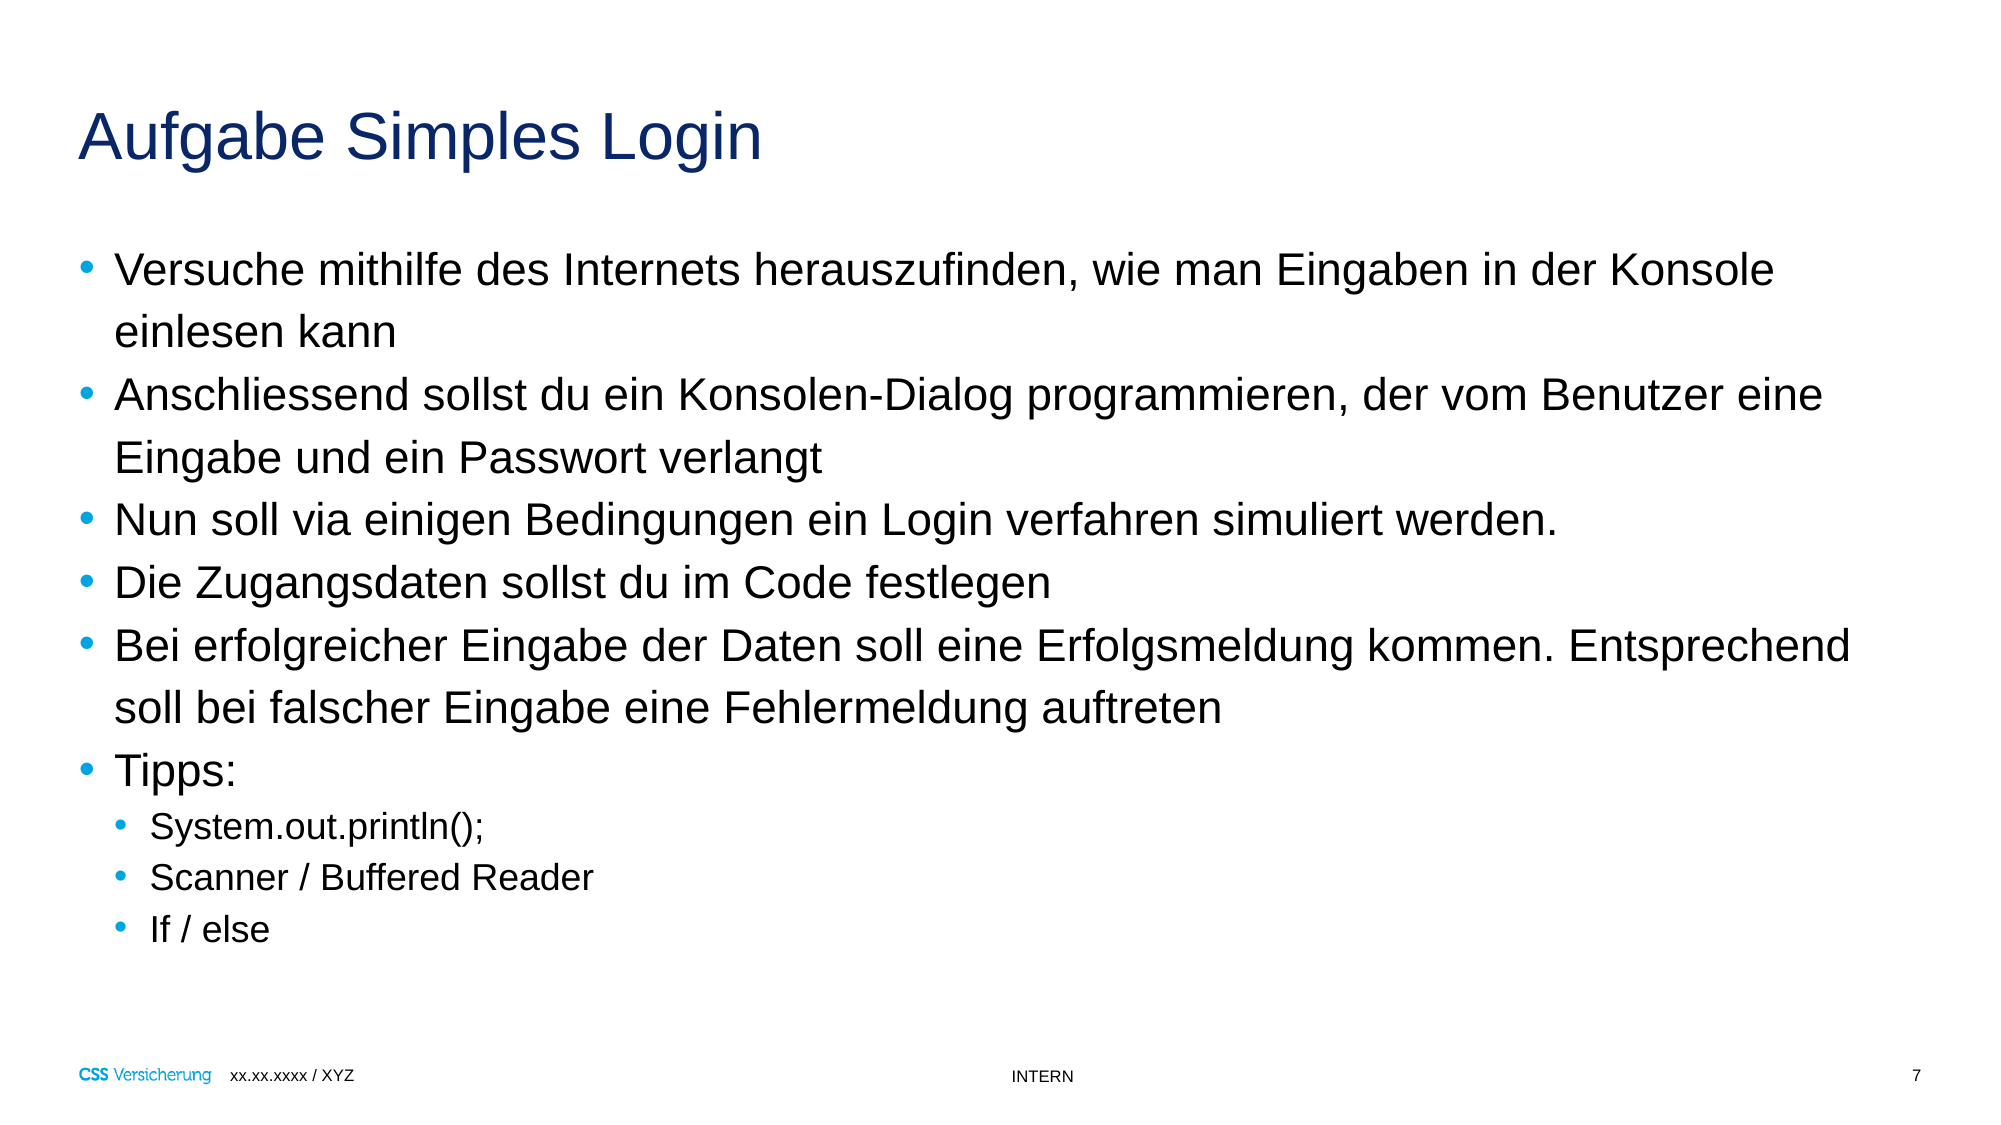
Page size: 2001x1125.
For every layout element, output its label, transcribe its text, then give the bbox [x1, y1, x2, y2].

list Versuche mithilfe des Internets herauszufinden, wie man Eingaben in der Konsole einlesen kann Anschliessend sollst du ein Konsolen-Dialog programmieren, der vom Benutzer eine Eingabe und ein Passwort verlangt Nun soll via einigen Bedingungen ein Login verfahren simuliert werden. Die Zugangsdaten sollst du im Code festlegen Bei erfolgreicher Eingabe der Daten soll eine Erfolgsmeldung kommen. Entsprechend soll bei falscher Eingabe eine Fehlermeldung auftreten Tipps: System.out.println(); Scanner / Buffered Reader If / else [78, 231, 1922, 1047]
title Aufgabe Simples Login [78, 30, 1922, 173]
picture [73, 1061, 217, 1090]
slide_number xx.xx.xxxx / XYZ [230, 1058, 989, 1090]
slide_number 7 [1819, 1058, 1922, 1090]
footer INTERN [1011, 1059, 1788, 1090]
